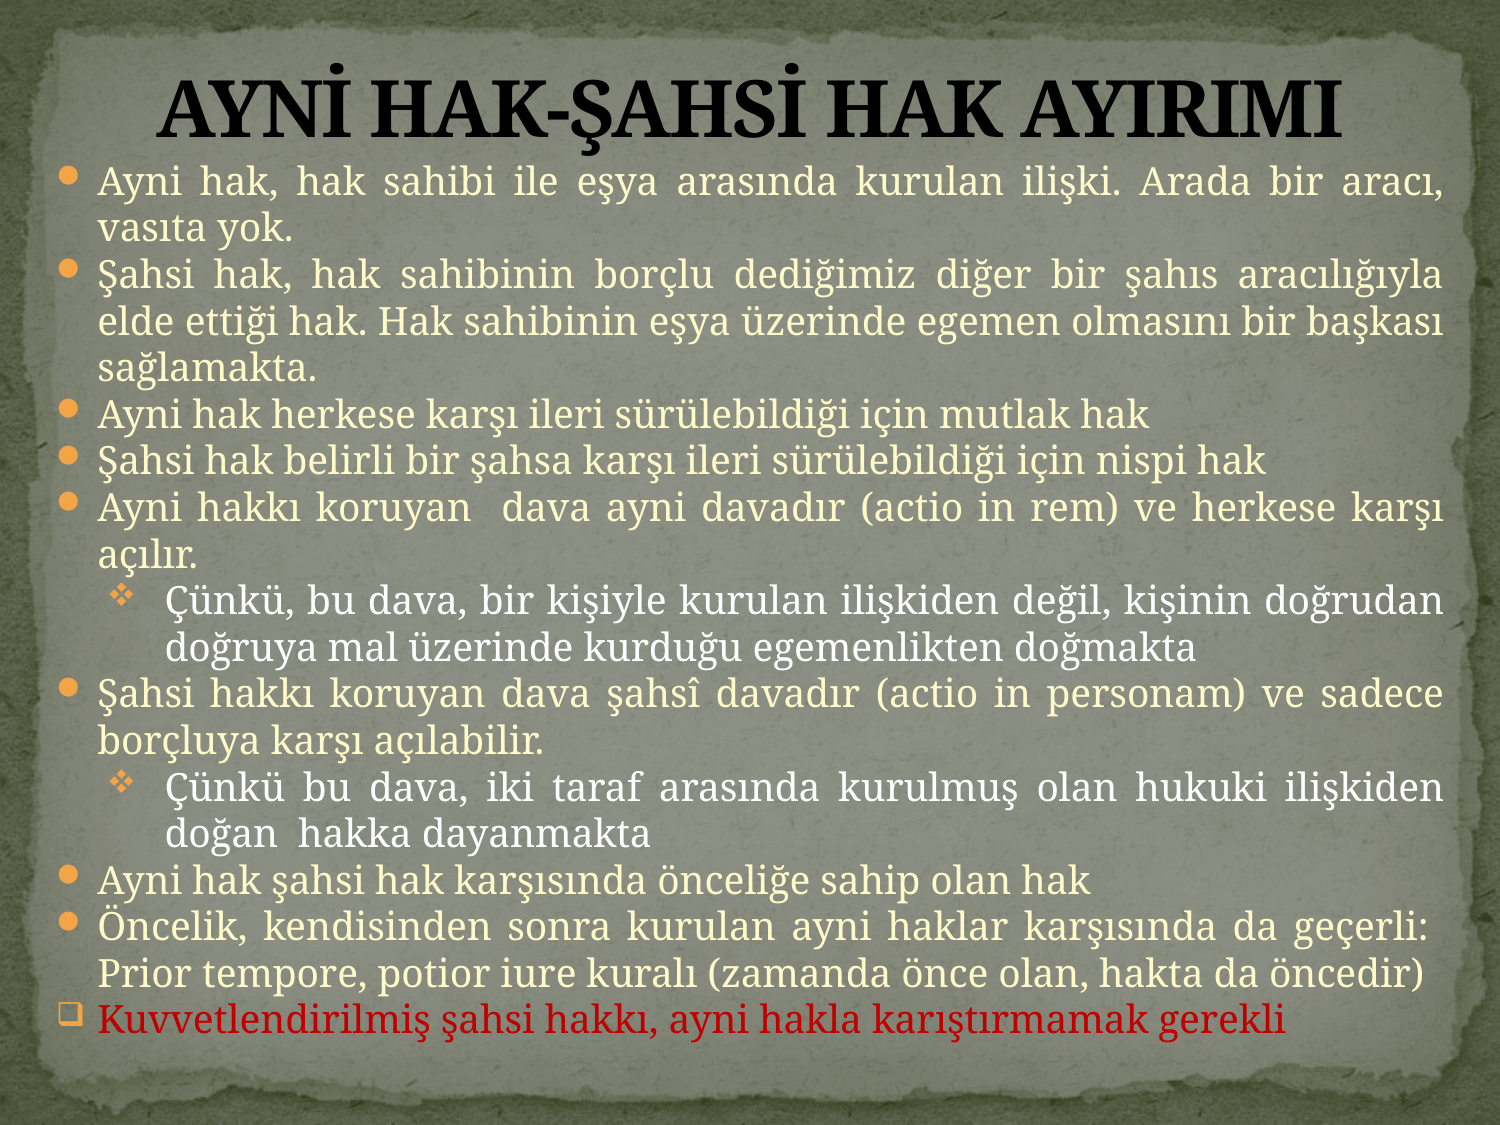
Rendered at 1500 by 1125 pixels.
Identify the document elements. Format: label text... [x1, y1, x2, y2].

list Ayni hak, hak sahibi ile eşya arasında kurulan ilişki. Arada bir aracı, vasıta yok. Şahsi hak, hak sahibinin borçlu dediğimiz diğer bir şahıs aracılığıyla elde ettiği hak. Hak sahibinin eşya üzerinde egemen olmasını bir başkası sağlamakta. Ayni hak herkese karşı ileri sürülebildiği için mutlak hak Şahsi hak belirli bir şahsa karşı ileri sürülebildiği için nispi hak Ayni hakkı koruyan dava ayni davadır (actio in rem) ve herkese karşı açılır. Çünkü, bu dava, bir kişiyle kurulan ilişkiden değil, kişinin doğrudan doğruya mal üzerinde kurduğu egemenlikten doğmakta Şahsi hakkı koruyan dava şahsî davadır (actio in personam) ve sadece borçluya karşı açılabilir. Çünkü bu dava, iki taraf arasında kurulmuş olan hukuki ilişkiden doğan hakka dayanmakta Ayni hak şahsi hak karşısında önceliğe sahip olan hak Öncelik, kendisinden sonra kurulan ayni haklar karşısında da geçerli: Prior tempore, potior iure kuralı (zamanda önce olan, hakta da öncedir) Kuvvetlendirilmiş şahsi hakkı, ayni hakla karıştırmamak gerekli [41, 161, 1459, 1094]
title AYNİ HAK-ŞAHSİ HAK AYIRIMI [41, 30, 1459, 161]
